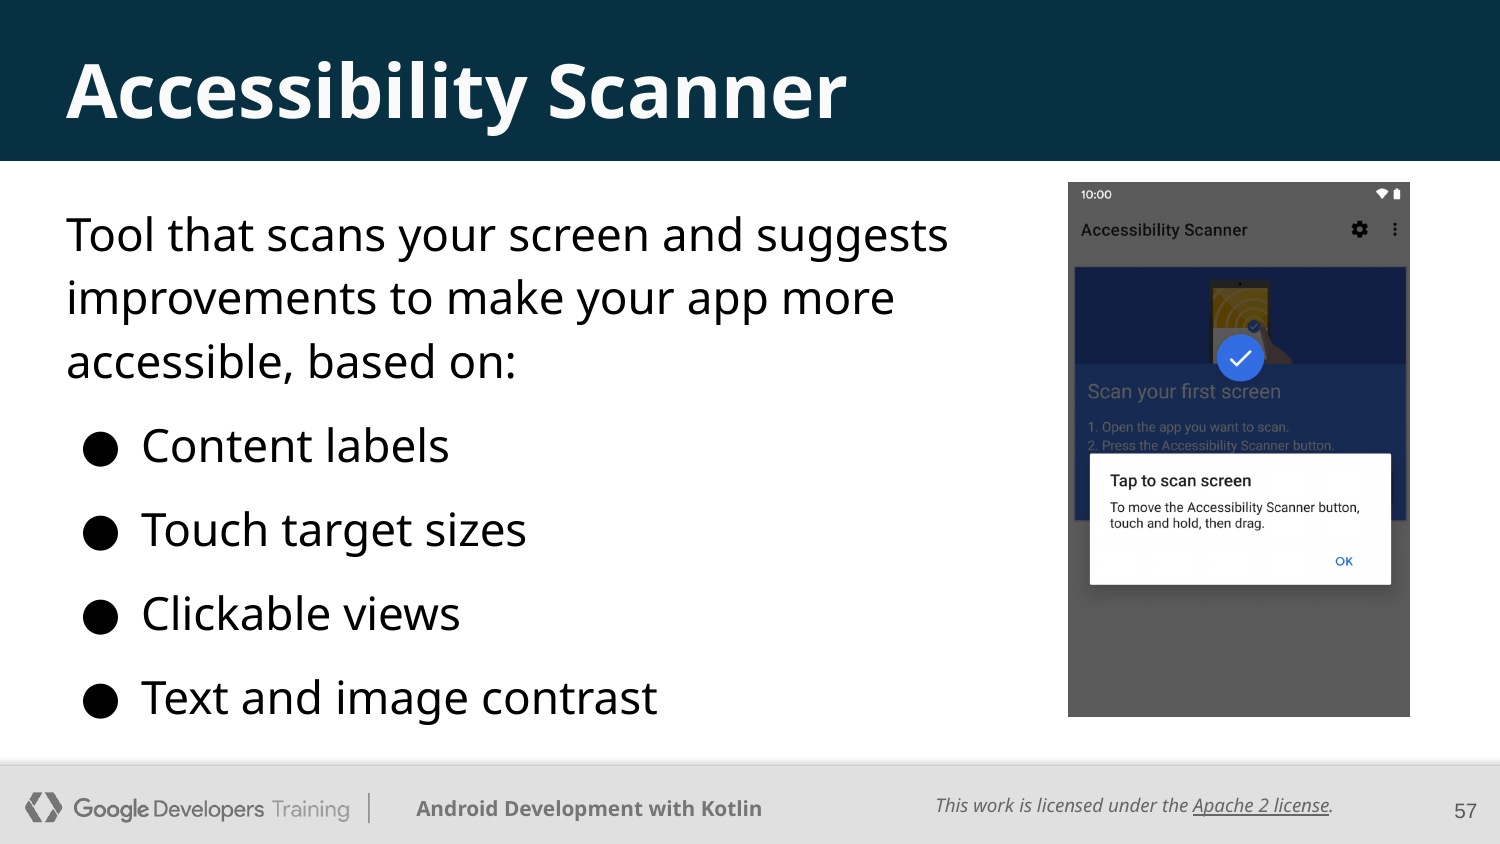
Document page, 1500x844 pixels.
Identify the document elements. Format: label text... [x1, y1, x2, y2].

title Accessibility Scanner [51, 28, 1449, 122]
list Tool that scans your screen and suggests improvements to make your app more accessible, based on: Content labels Touch target sizes Clickable views Text and image contrast [51, 182, 1070, 746]
picture [0, 161, 1500, 844]
slide_number ‹#› [1402, 777, 1493, 842]
